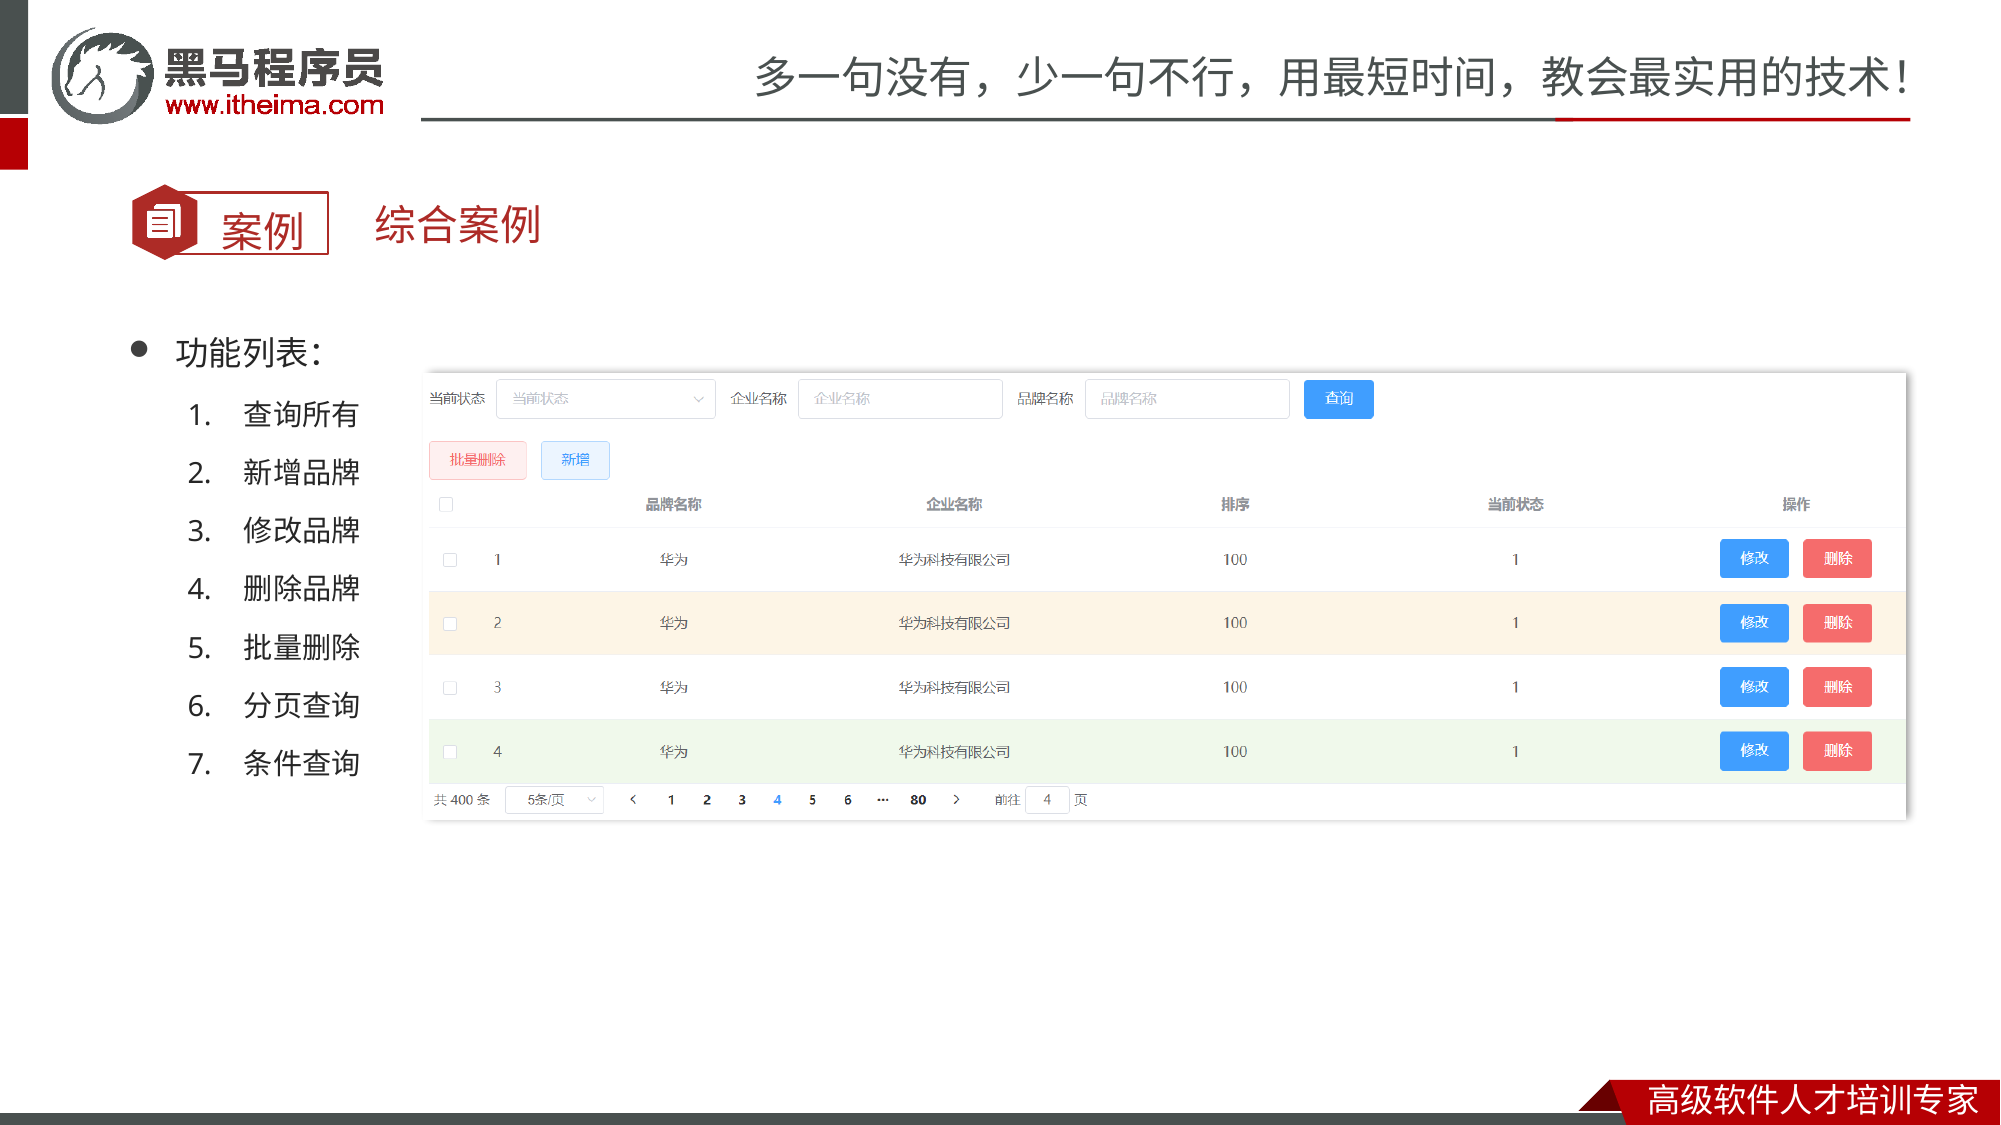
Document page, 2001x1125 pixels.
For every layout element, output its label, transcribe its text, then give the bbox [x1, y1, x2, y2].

picture [423, 373, 1906, 820]
picture [50, 26, 384, 125]
picture [147, 204, 181, 238]
list 综合案例 [360, 181, 1872, 266]
text_box 功能列表： 查询所有 新增品牌 修改品牌 删除品牌 批量删除 分页查询 条件查询 [113, 305, 424, 820]
